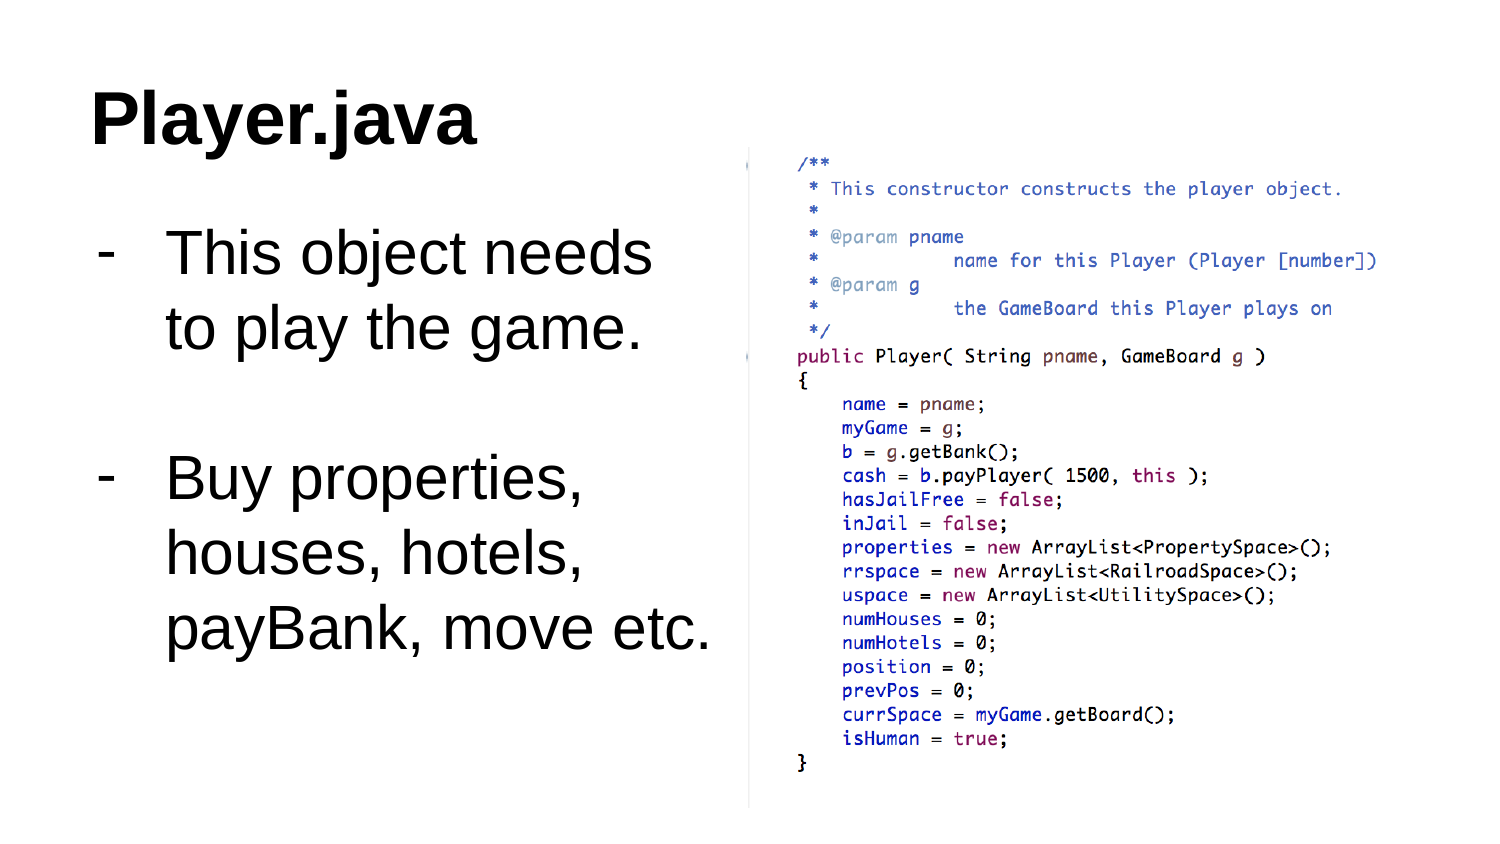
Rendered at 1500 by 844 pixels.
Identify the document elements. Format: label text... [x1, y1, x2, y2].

list This object needs to play the game. Buy properties, houses, hotels, payBank, move etc. [75, 196, 736, 808]
picture [746, 146, 1426, 809]
title Player.java [75, 33, 1425, 175]
